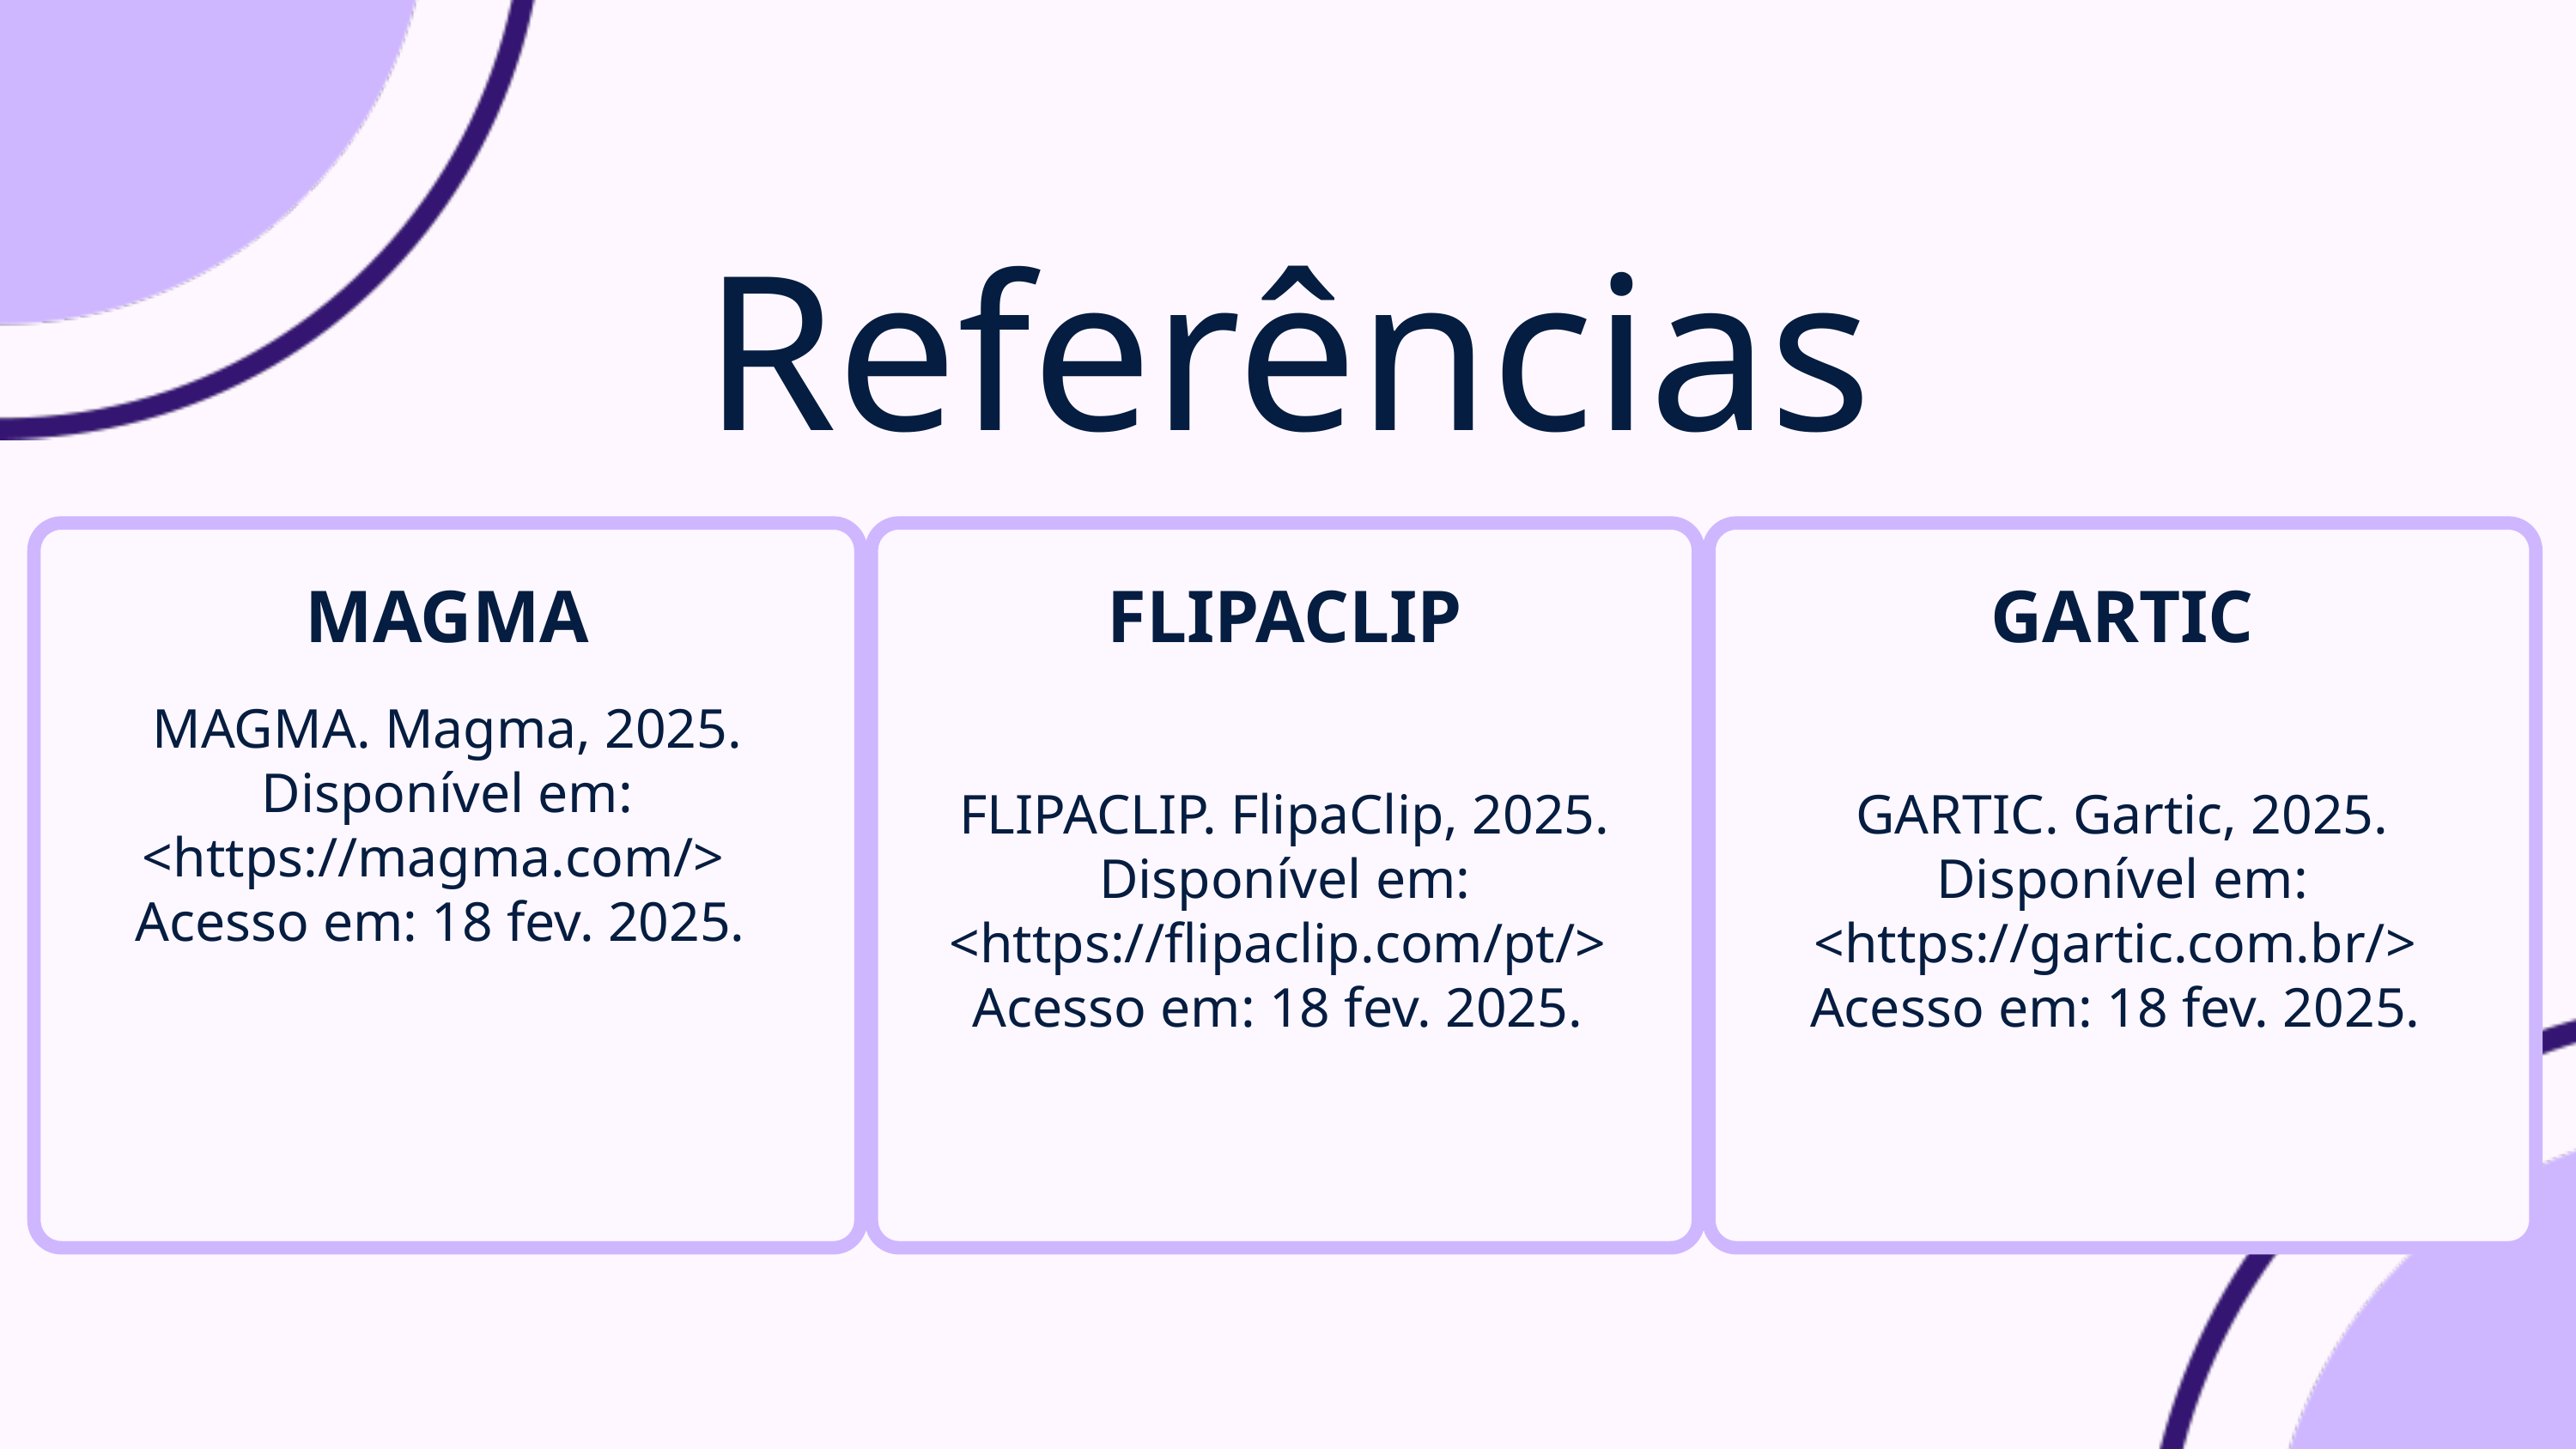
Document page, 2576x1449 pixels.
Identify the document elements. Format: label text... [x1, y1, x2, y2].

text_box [1708, 522, 2537, 1248]
text_box Referências [556, 258, 2020, 474]
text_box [33, 522, 861, 1248]
text_box [2143, 1000, 2576, 1449]
text_box [0, 0, 547, 441]
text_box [871, 522, 1699, 1248]
